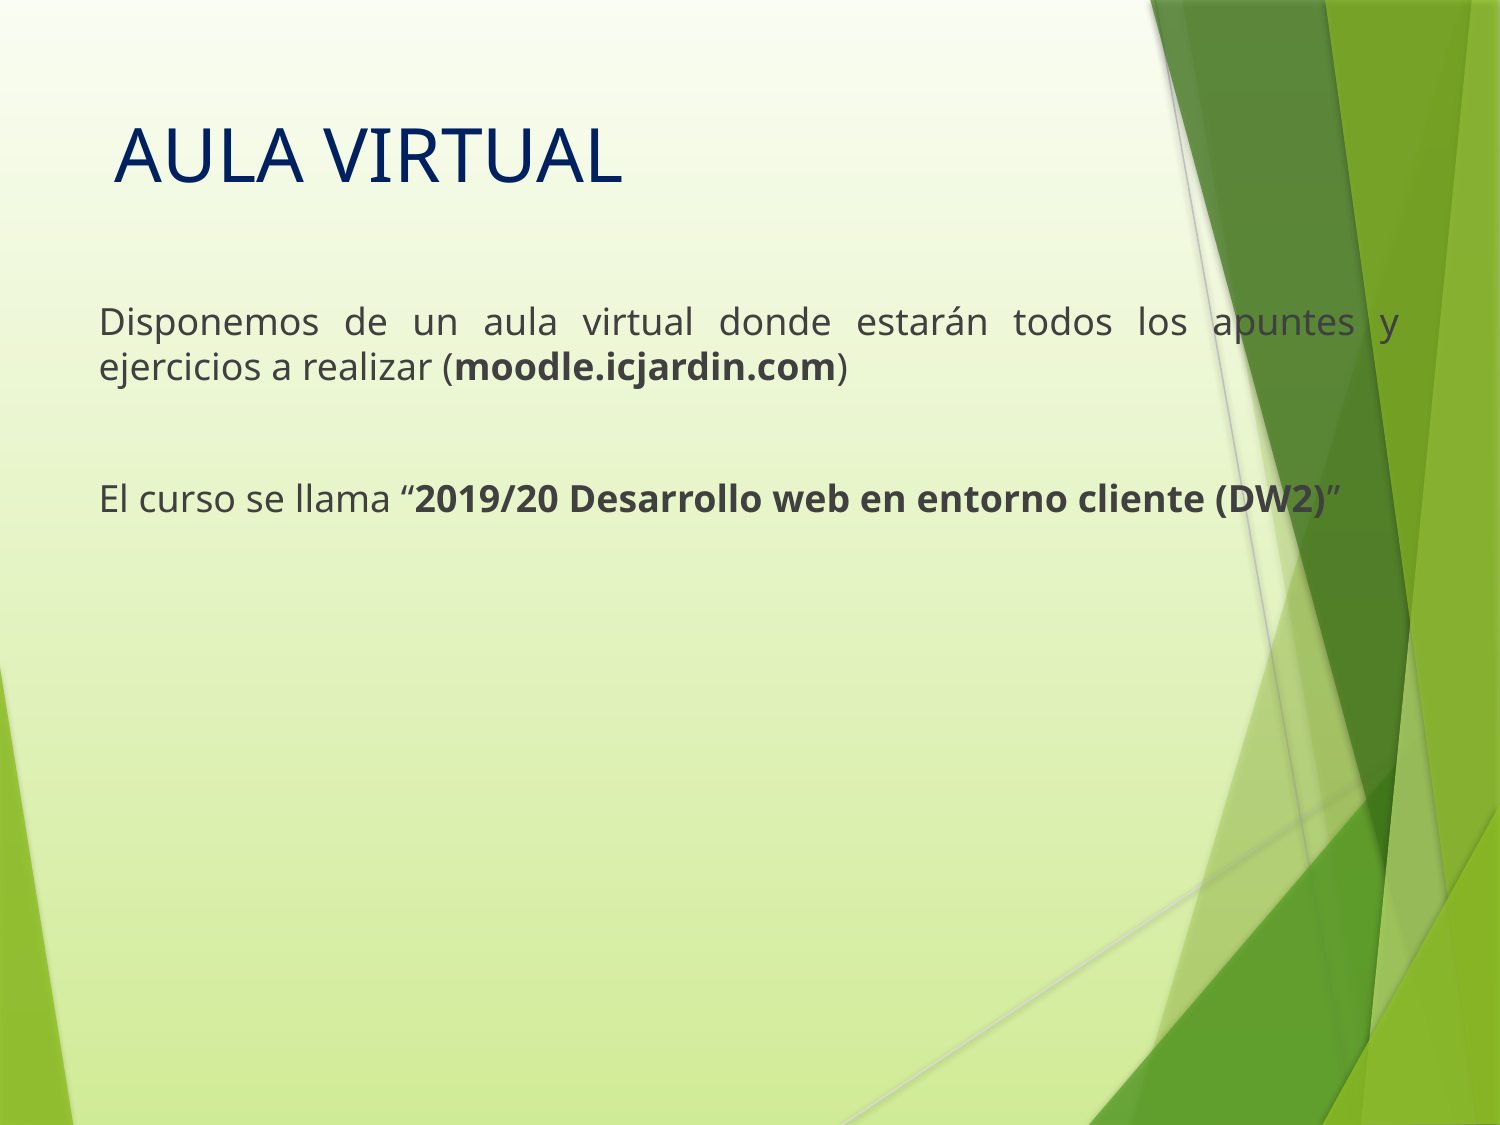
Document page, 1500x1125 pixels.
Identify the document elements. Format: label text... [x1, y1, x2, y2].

text_box Disponemos de un aula virtual donde estarán todos los apuntes y ejercicios a realizar (moodle.icjardin.com) El curso se llama “2019/20 Desarrollo web en entorno cliente (DW2)” [64, 290, 1415, 1009]
text_box AULA VIRTUAL [99, 99, 1142, 290]
